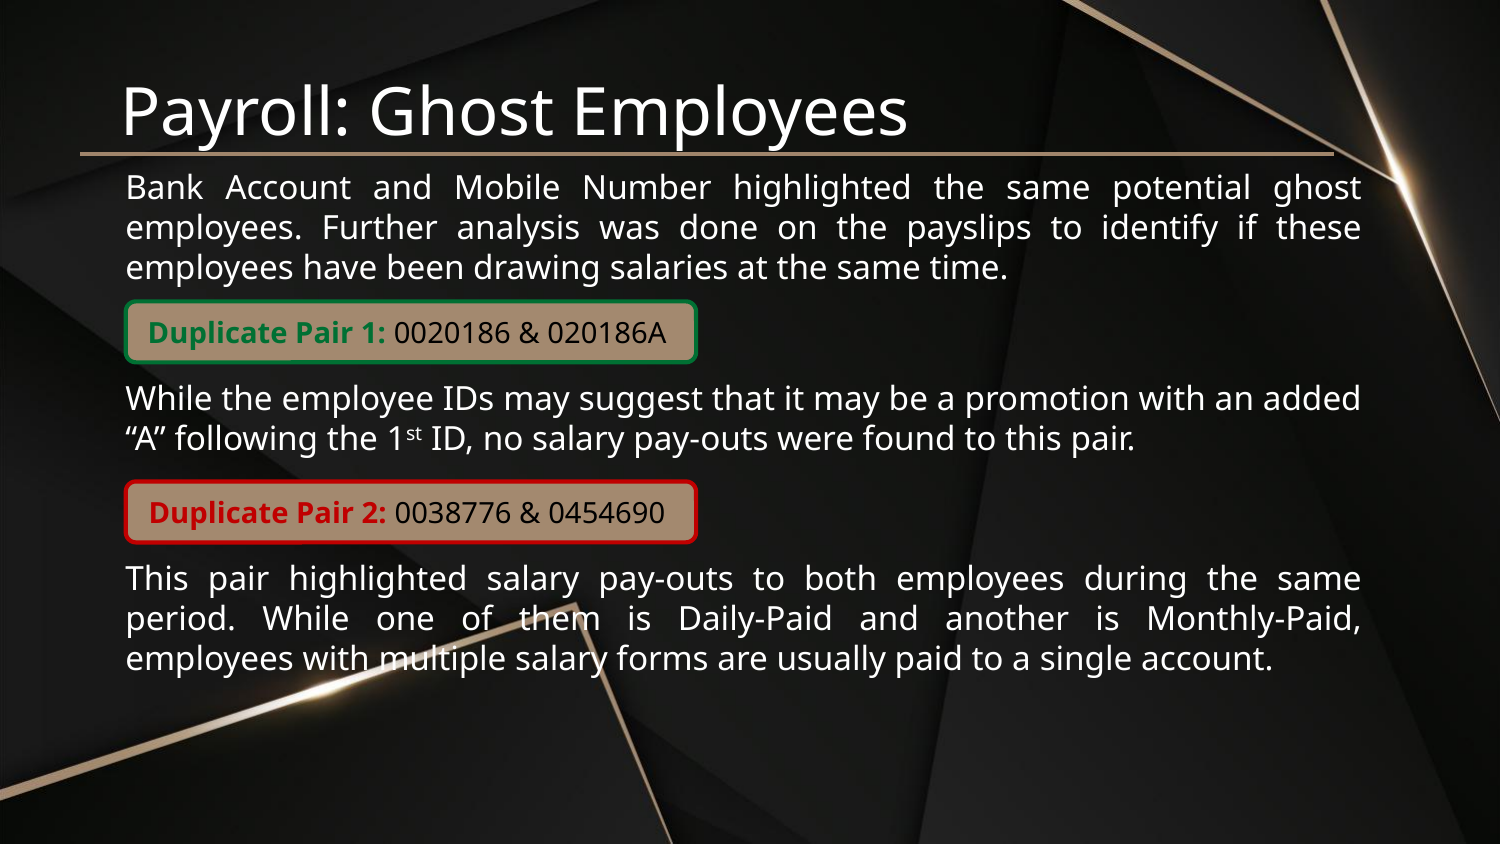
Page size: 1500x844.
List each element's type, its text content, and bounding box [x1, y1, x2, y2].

text_box Duplicate Pair 2: 0038776 & 0454690 [123, 479, 699, 542]
subtitle Bank Account and Mobile Number highlighted the same potential ghost employees. Further analysis was done on the payslips to identify if these employees have been drawing salaries at the same time. [35, 151, 1379, 289]
text_box Duplicate Pair 1: 0020186 & 020186A [123, 299, 699, 365]
title Payroll: Ghost Employees [105, 36, 1346, 151]
picture [0, 0, 1500, 844]
text_box While the employee IDs may suggest that it may be a promotion with an added “A” following the 1st ID, no salary pay-outs were found to this pair. [35, 362, 1379, 500]
text_box This pair highlighted salary pay-outs to both employees during the same period. While one of them is Daily-Paid and another is Monthly-Paid, employees with multiple salary forms are usually paid to a single account. [35, 542, 1379, 680]
